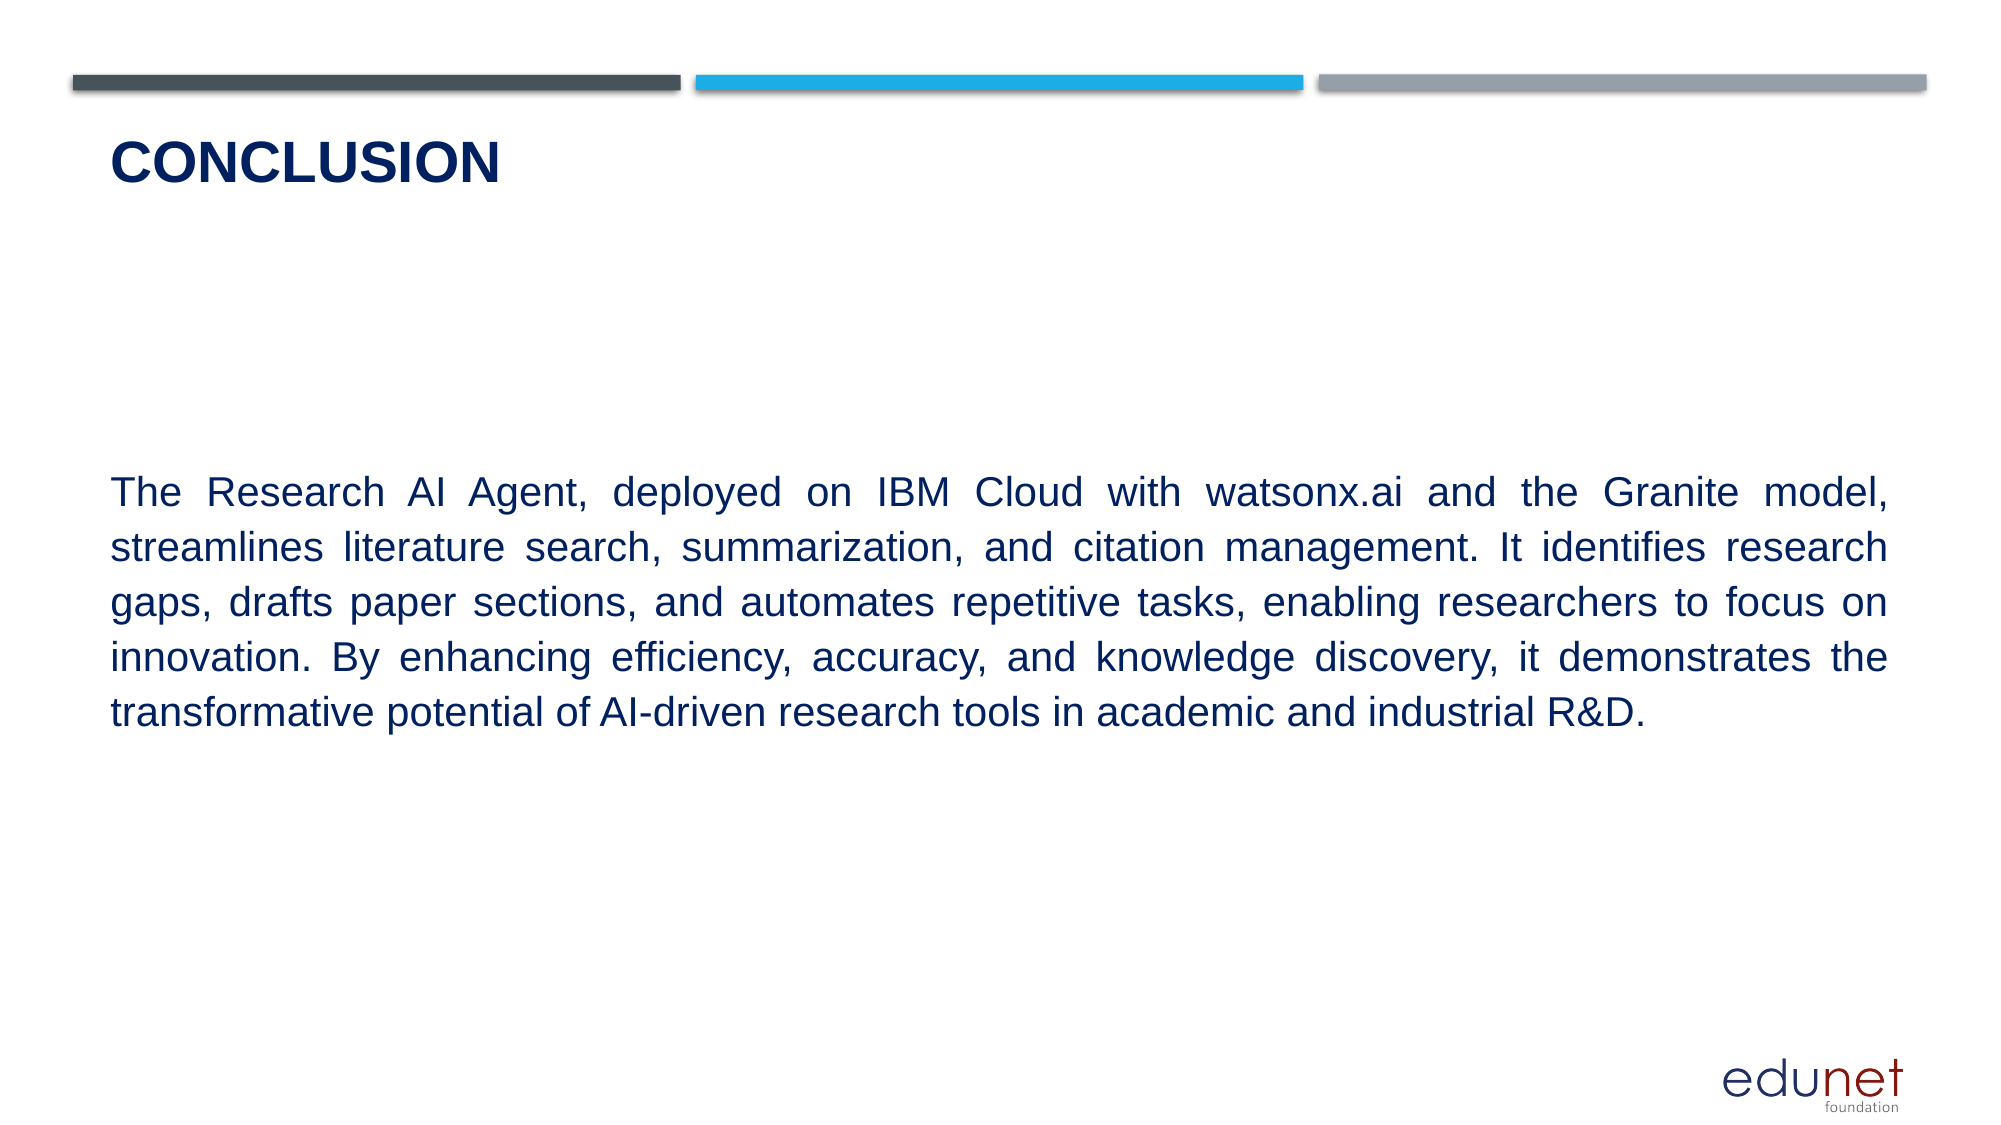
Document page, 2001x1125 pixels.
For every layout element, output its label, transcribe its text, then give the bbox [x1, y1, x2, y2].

title Conclusion [95, 115, 1905, 203]
picture [1719, 1056, 1905, 1116]
list The Research AI Agent, deployed on IBM Cloud with watsonx.ai and the Granite model, streamlines literature search, summarization, and citation management. It identifies research gaps, drafts paper sections, and automates repetitive tasks, enabling researchers to focus on innovation. By enhancing efficiency, accuracy, and knowledge discovery, it demonstrates the transformative potential of AI-driven research tools in academic and industrial R&D. [95, 213, 1905, 981]
